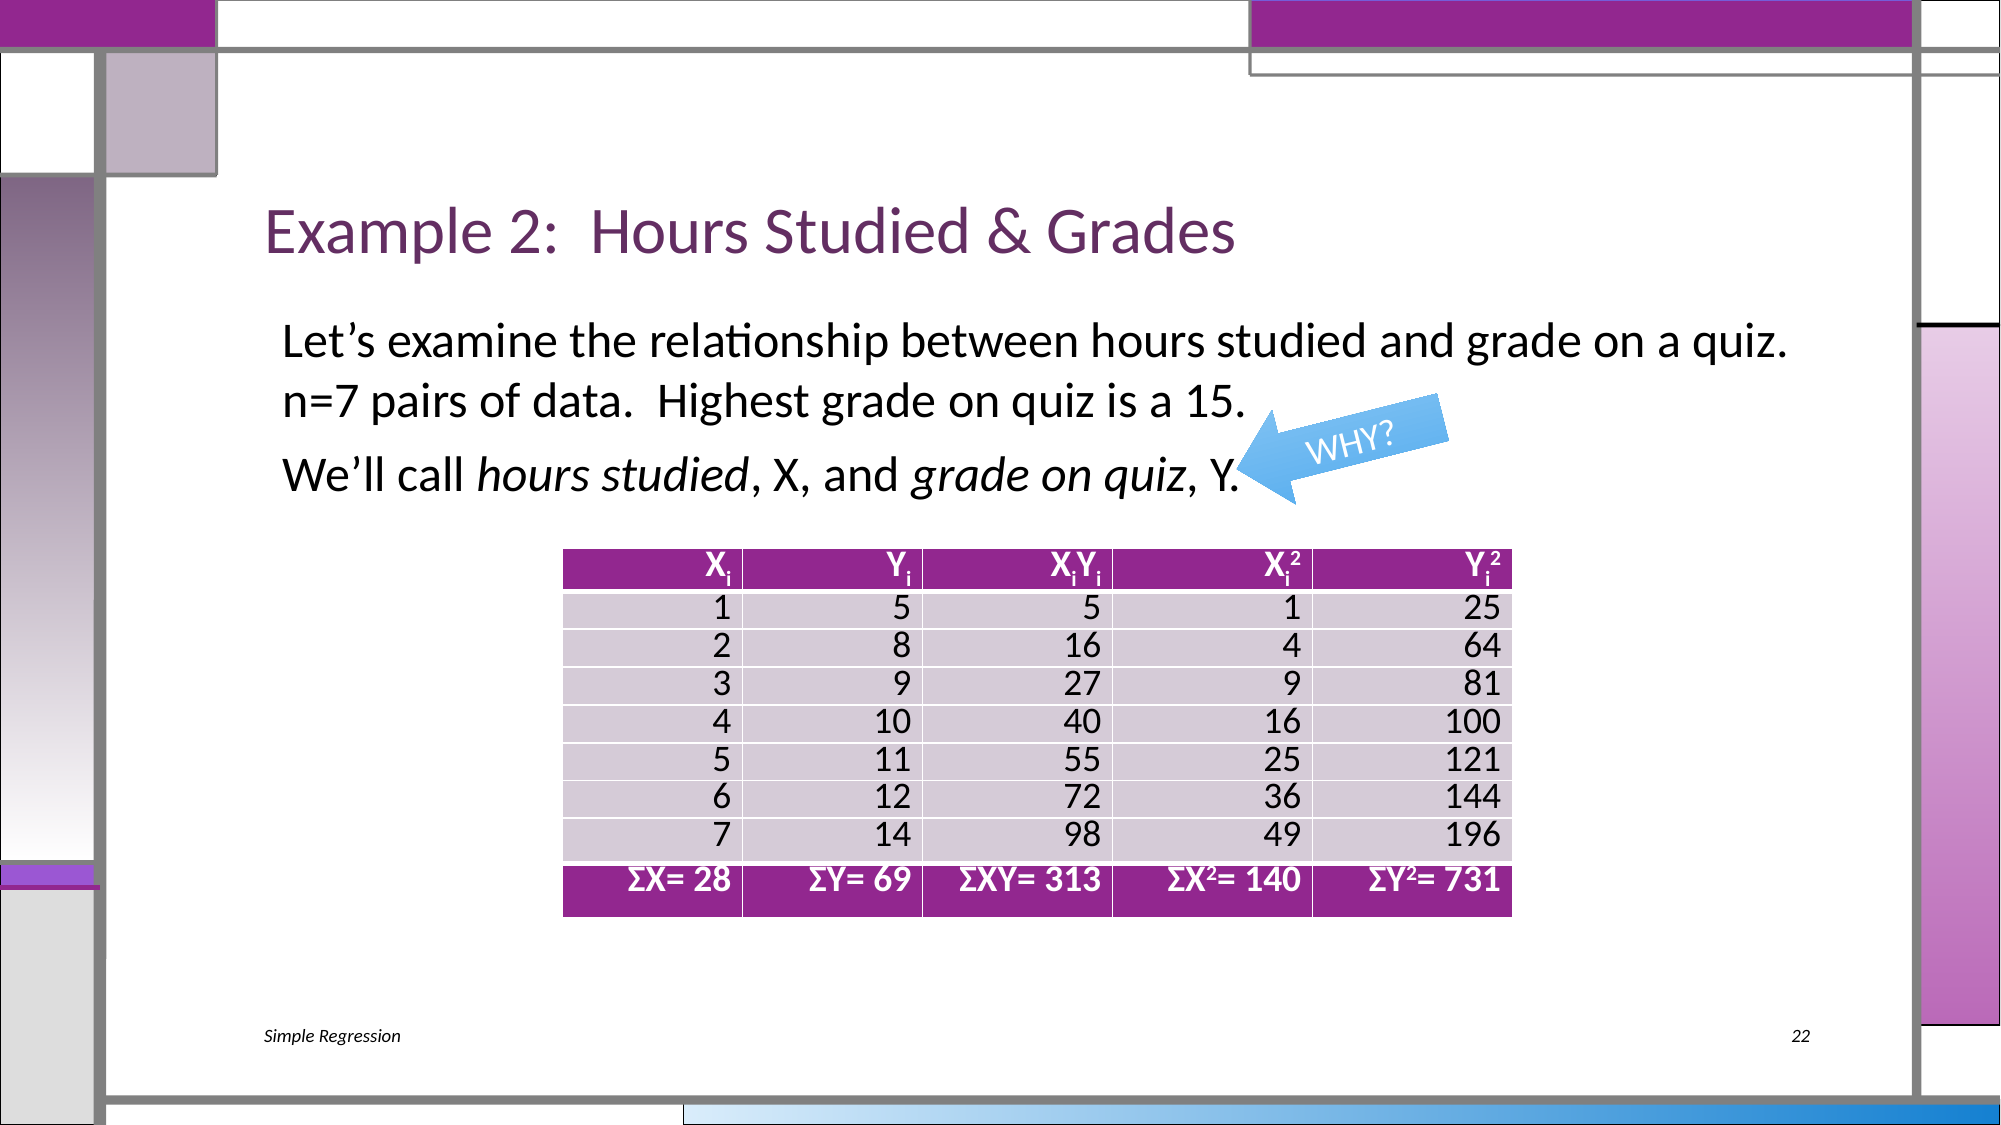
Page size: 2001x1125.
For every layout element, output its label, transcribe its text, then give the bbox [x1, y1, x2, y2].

table_cell 64 [1313, 630, 1512, 666]
table_cell 121 [1313, 744, 1512, 780]
table_cell 5 [923, 594, 1112, 628]
title Example 2: Hours Studied & Grades [249, 87, 1826, 275]
table_cell 144 [1313, 781, 1512, 817]
table_cell 196 [1313, 819, 1512, 861]
table_cell 4 [563, 706, 742, 742]
footer Simple Regression [249, 1012, 1376, 1058]
table_cell ΣX= 28 [563, 866, 742, 917]
table_cell 27 [923, 668, 1112, 704]
table_cell 5 [563, 744, 742, 780]
table_cell 16 [1113, 706, 1312, 742]
table_cell 25 [1113, 744, 1312, 780]
table_cell 14 [743, 819, 922, 861]
table_cell 12 [743, 781, 922, 817]
table_header Yi2 [1313, 549, 1512, 589]
table_cell 1 [563, 594, 742, 628]
table_header XiYi [923, 549, 1112, 589]
text_box WHY? [1236, 393, 1449, 505]
table_cell 3 [563, 668, 742, 704]
table_cell ΣXY= 313 [923, 866, 1112, 917]
table_header Yi [743, 549, 922, 589]
list Let’s examine the relationship between hours studied and grade on a quiz. n=7 pairs of data. Highest grade on quiz is a 15. We’ll call hours studied, X, and grade on quiz, Y. [249, 299, 1826, 988]
table_cell 8 [743, 630, 922, 666]
table_cell 40 [923, 706, 1112, 742]
table_cell 2 [563, 630, 742, 666]
table_cell 9 [1113, 668, 1312, 704]
slide_number 22 [1662, 1012, 1826, 1058]
table_cell 25 [1313, 594, 1512, 628]
table_cell 1 [1113, 594, 1312, 628]
table_cell 49 [1113, 819, 1312, 861]
table_cell ΣY= 69 [743, 866, 922, 917]
table_cell 72 [923, 781, 1112, 817]
table_cell 10 [743, 706, 922, 742]
table_cell 4 [1113, 630, 1312, 666]
table_cell ΣX2= 140 [1113, 866, 1312, 917]
table_cell 55 [923, 744, 1112, 780]
table_cell 9 [743, 668, 922, 704]
table_header Xi [563, 549, 742, 589]
table_cell 5 [743, 594, 922, 628]
table_cell 16 [923, 630, 1112, 666]
table_cell 7 [563, 819, 742, 861]
table_cell 11 [743, 744, 922, 780]
table_cell 98 [923, 819, 1112, 861]
table_cell 100 [1313, 706, 1512, 742]
table_cell 36 [1113, 781, 1312, 817]
table_cell 6 [563, 781, 742, 817]
table_header Xi2 [1113, 549, 1312, 589]
table_cell 81 [1313, 668, 1512, 704]
table_cell ΣY2= 731 [1313, 866, 1512, 917]
